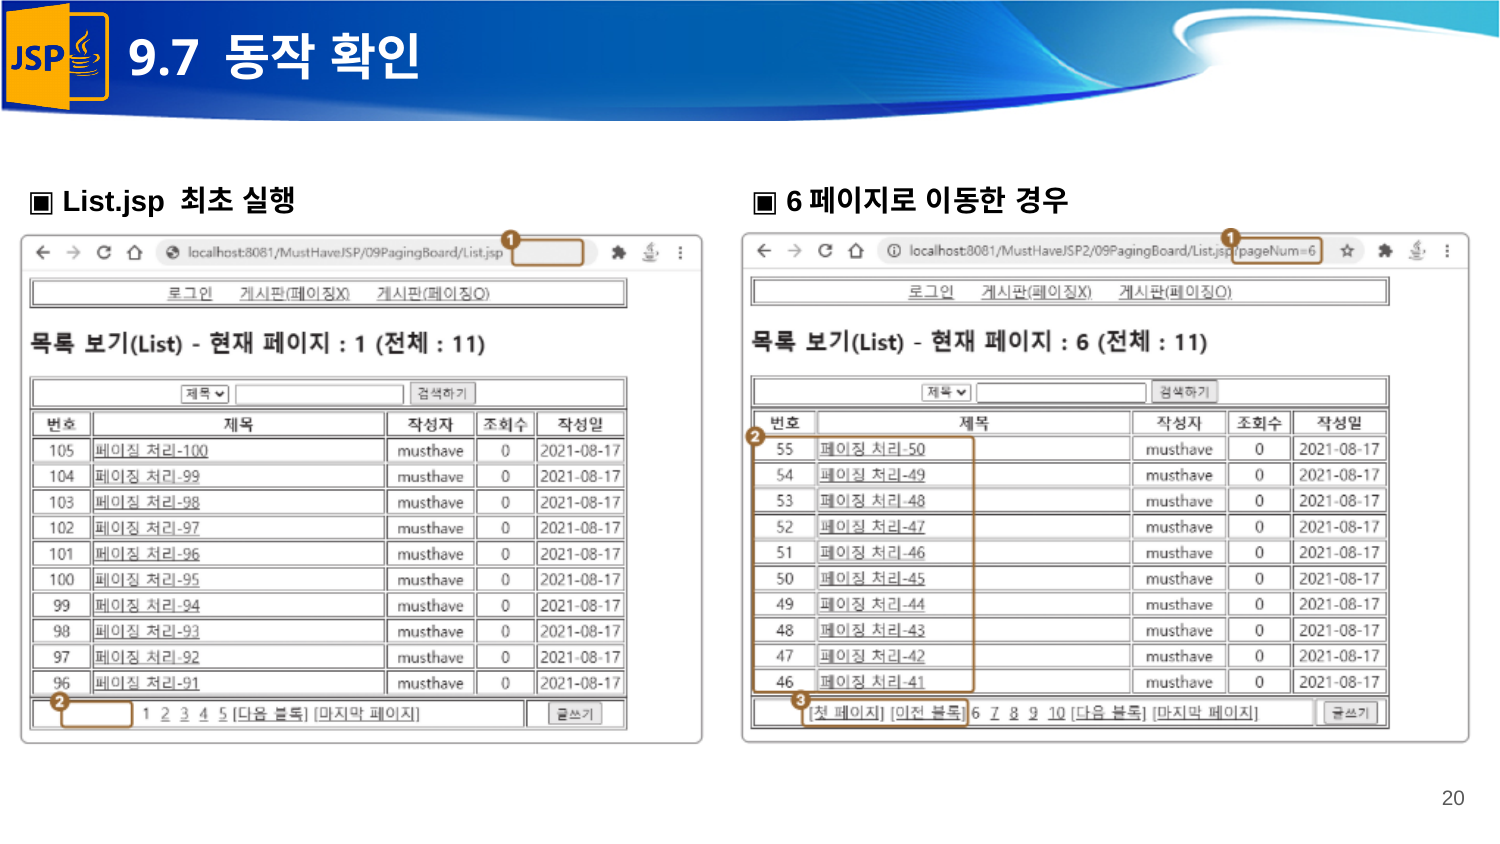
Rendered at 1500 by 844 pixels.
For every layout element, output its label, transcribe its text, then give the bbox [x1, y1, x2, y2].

picture [0, 0, 1500, 121]
picture [12, 229, 711, 750]
title 9.7 동작 확인 [113, 10, 1500, 105]
slide_number ‹#› [1389, 764, 1480, 830]
picture [735, 228, 1477, 750]
text_box ▣ 6페이지로 이동한 경우 [736, 162, 1229, 227]
text_box ▣ List.jsp 최초 실행 [12, 162, 505, 228]
